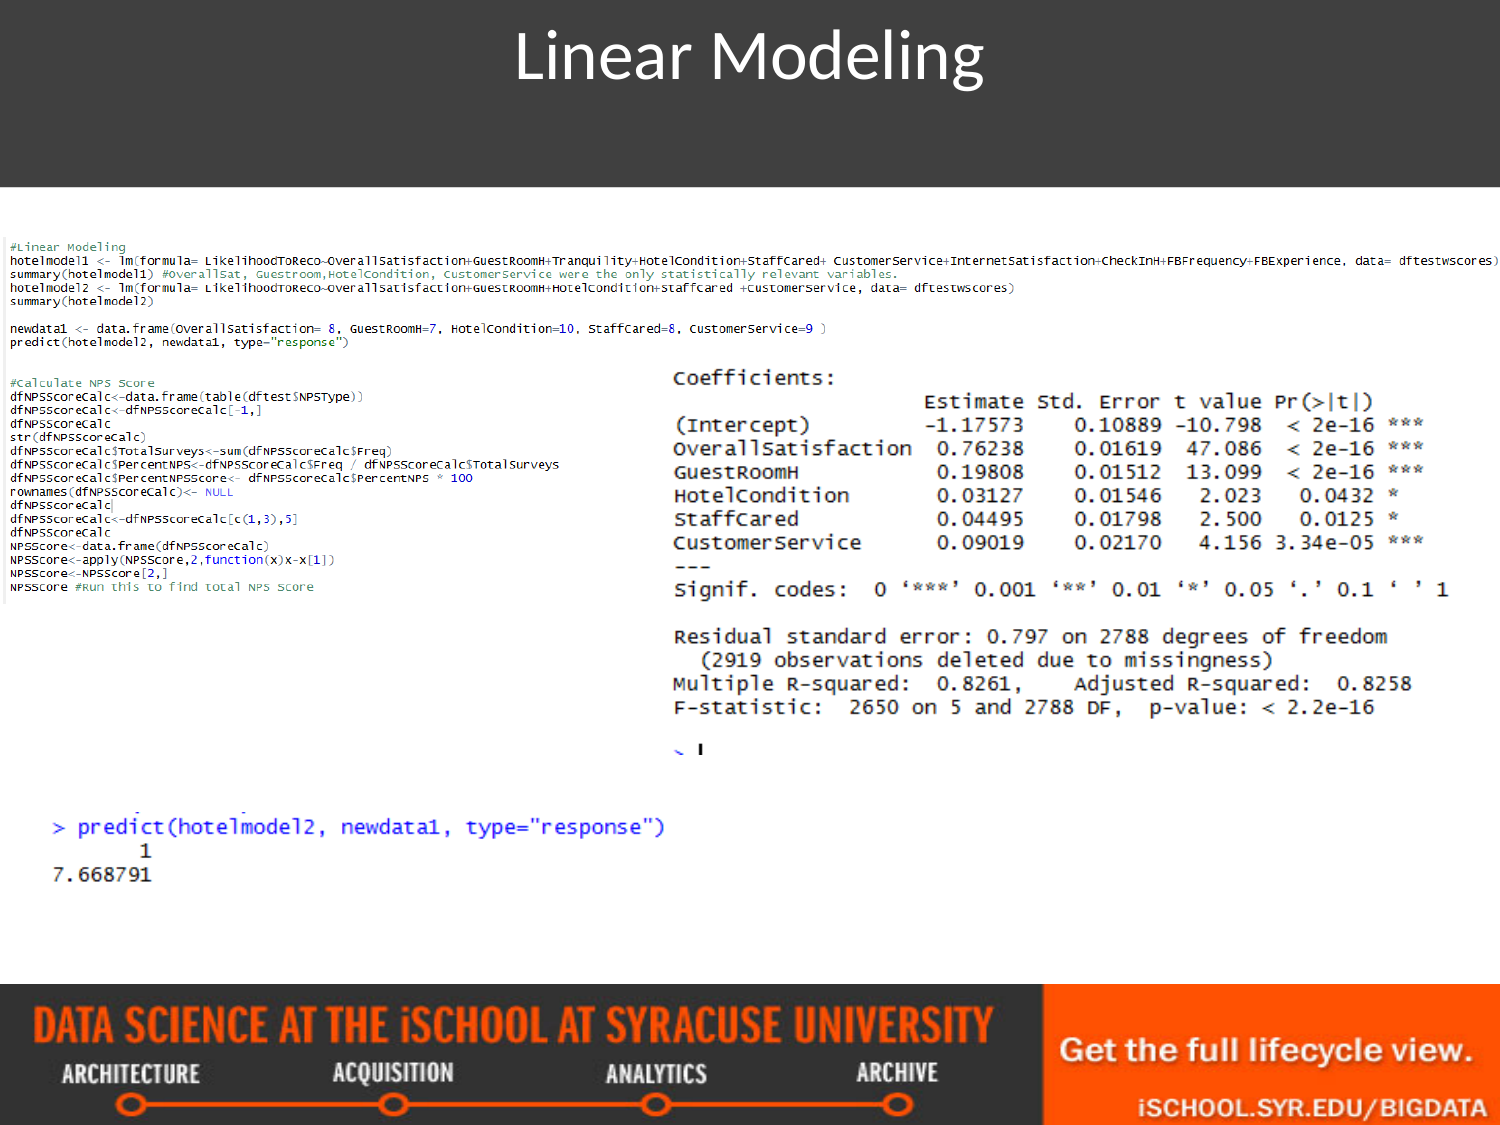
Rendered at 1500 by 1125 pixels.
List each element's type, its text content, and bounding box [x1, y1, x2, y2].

picture [3, 237, 1500, 755]
picture [0, 984, 1500, 1125]
picture [45, 812, 673, 885]
title Linear Modeling [0, 0, 1500, 188]
